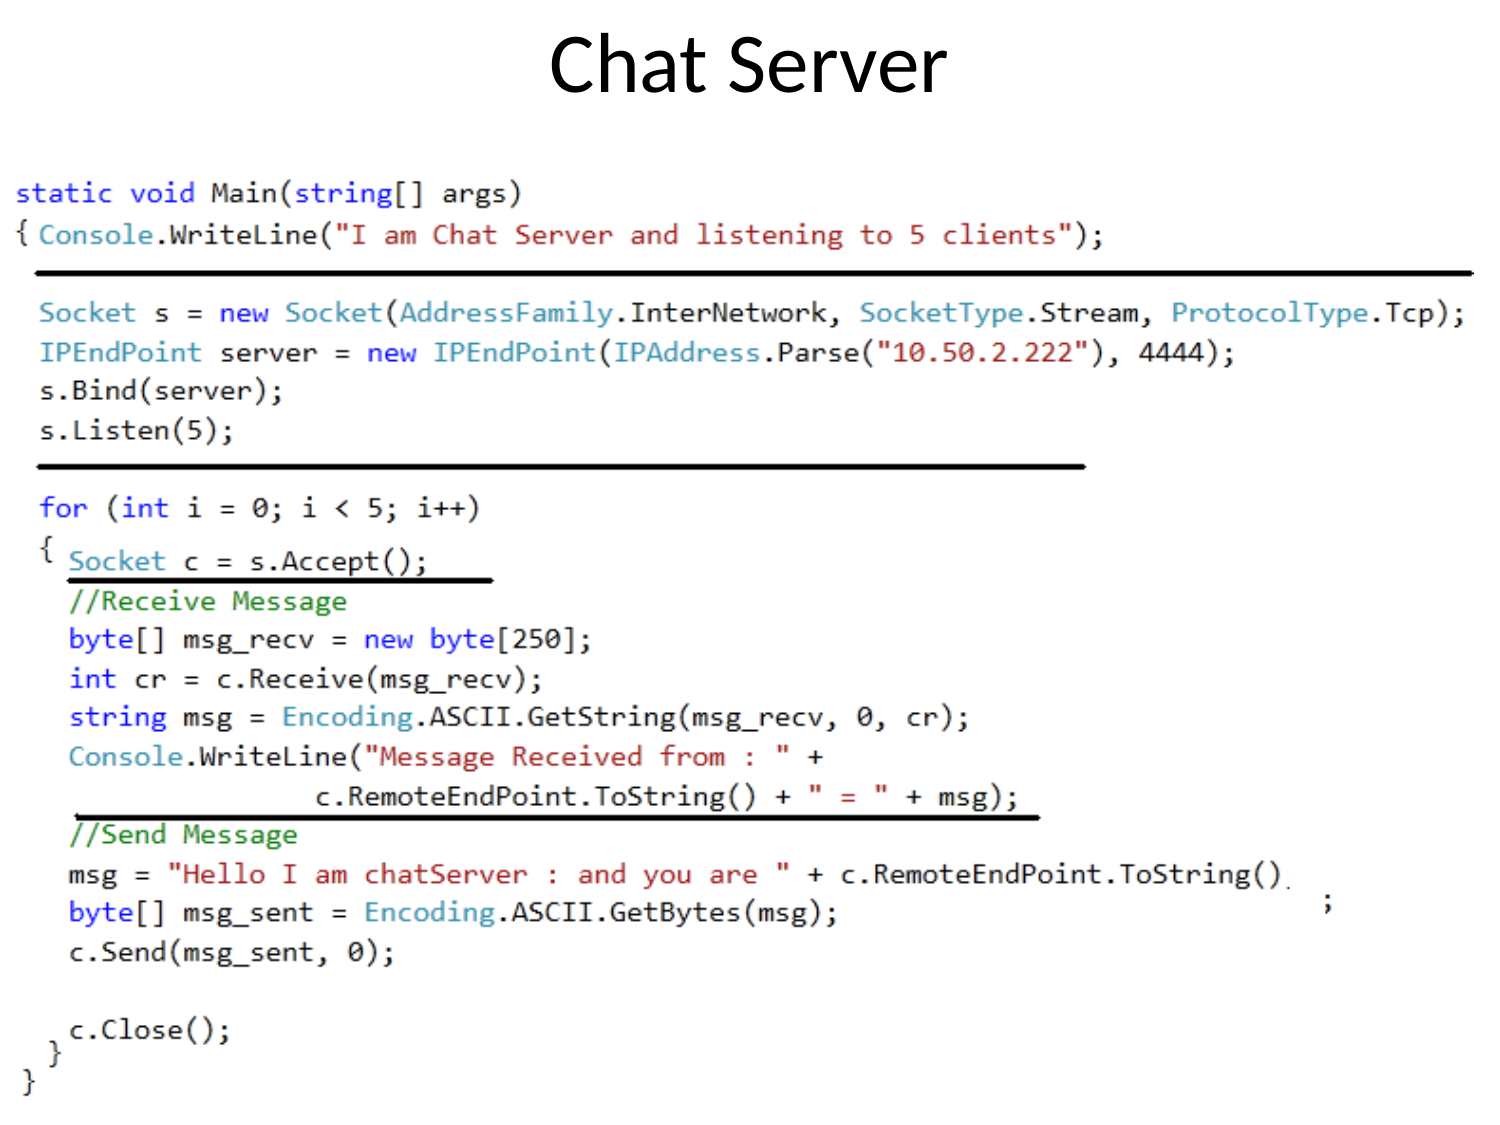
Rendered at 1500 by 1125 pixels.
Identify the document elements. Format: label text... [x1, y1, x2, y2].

picture [12, 177, 1474, 1101]
title Chat Server [75, 0, 1425, 118]
